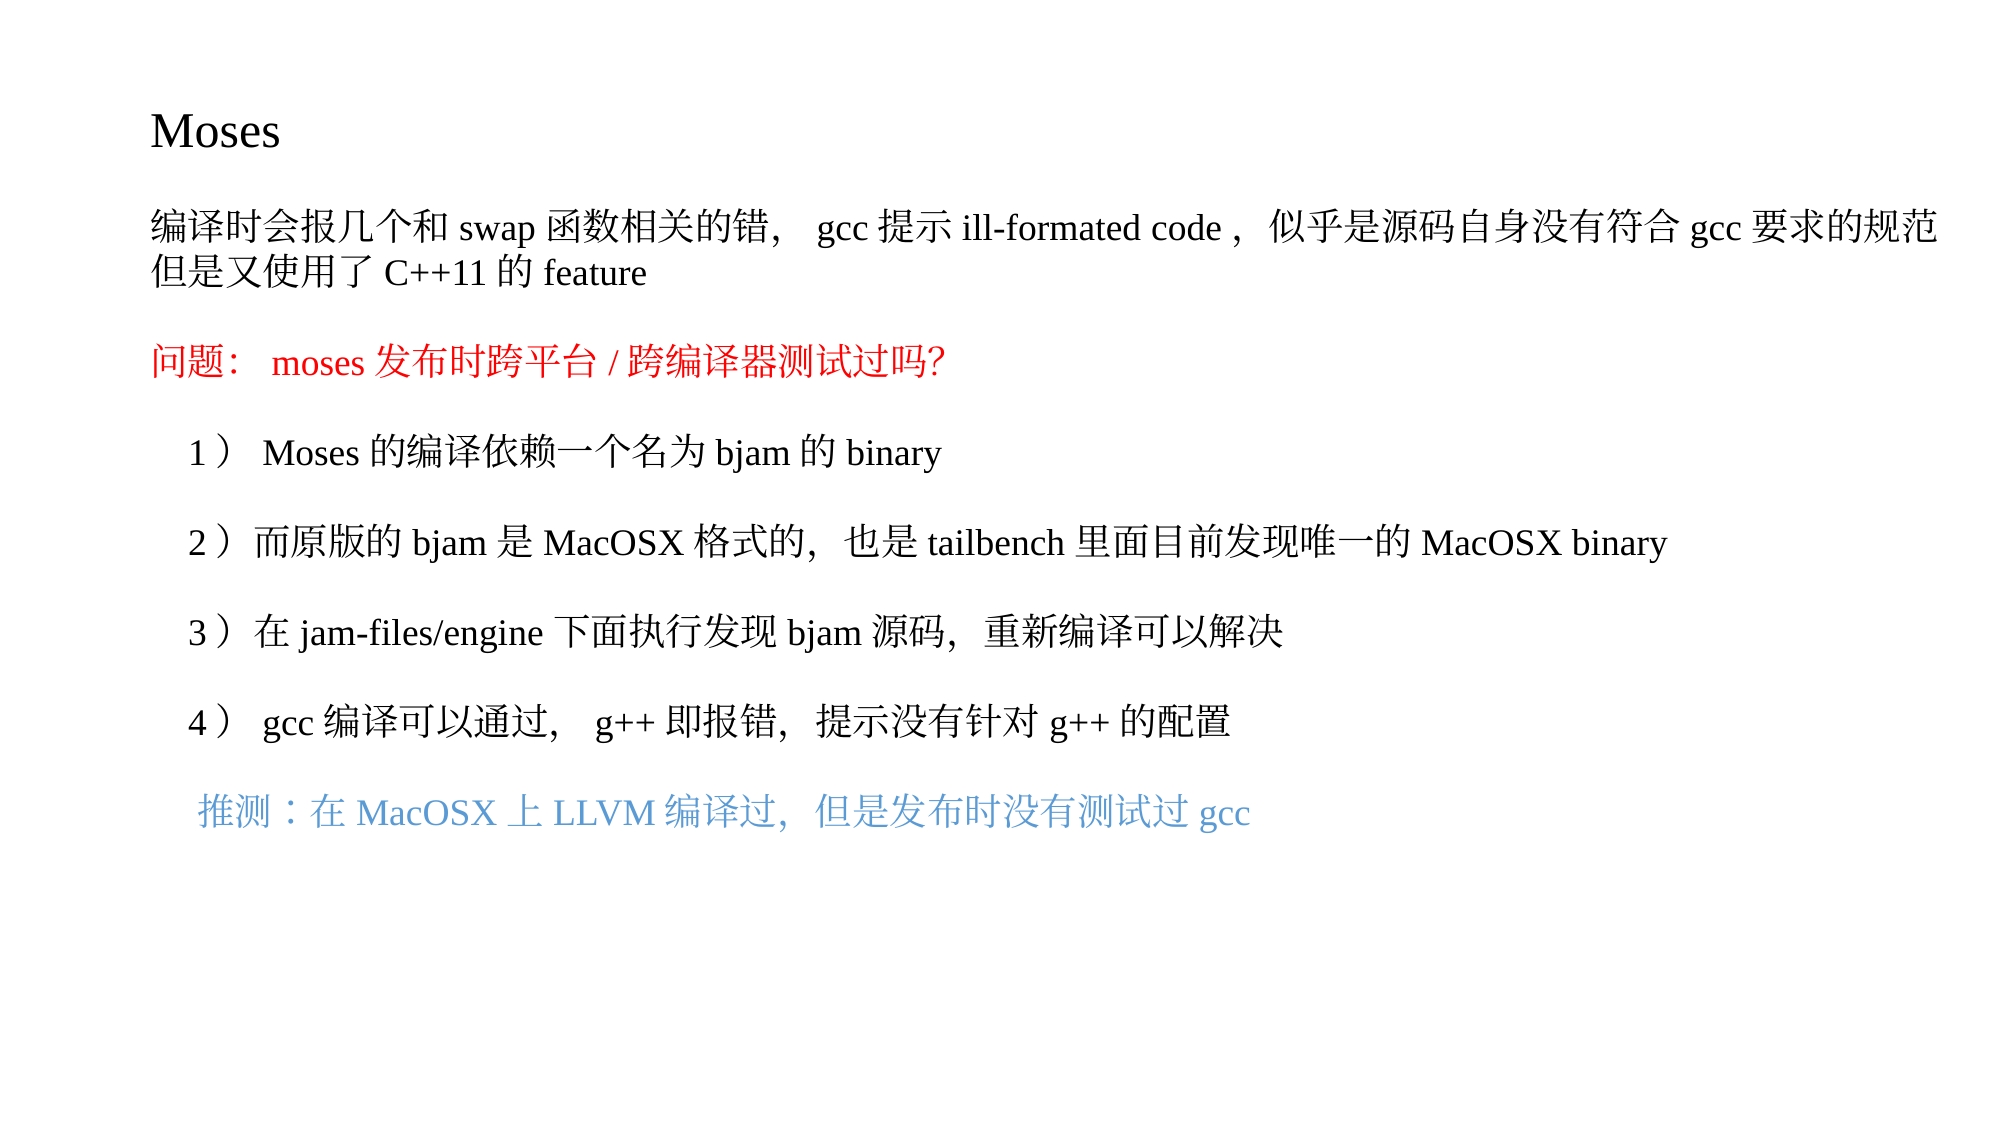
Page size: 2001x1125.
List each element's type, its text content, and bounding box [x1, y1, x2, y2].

text_box Moses 编译时会报几个和swap函数相关的错，gcc提示ill-formated code，似乎是源码自身没有符合gcc要求的规范但是又使用了C++11的feature 问题：moses发布时跨平台/跨编译器测试过吗？ 1）Moses的编译依赖一个名为bjam的binary 2）而原版的bjam是MacOSX格式的，也是tailbench里面目前发现唯一的MacOSX binary 3）在jam-files/engine下面执行发现bjam源码，重新编译可以解决 4）gcc编译可以通过，g++即报错，提示没有针对g++的配置 推测：在MacOSX上LLVM编译过，但是发布时没有测试过gcc [135, 90, 1979, 1066]
